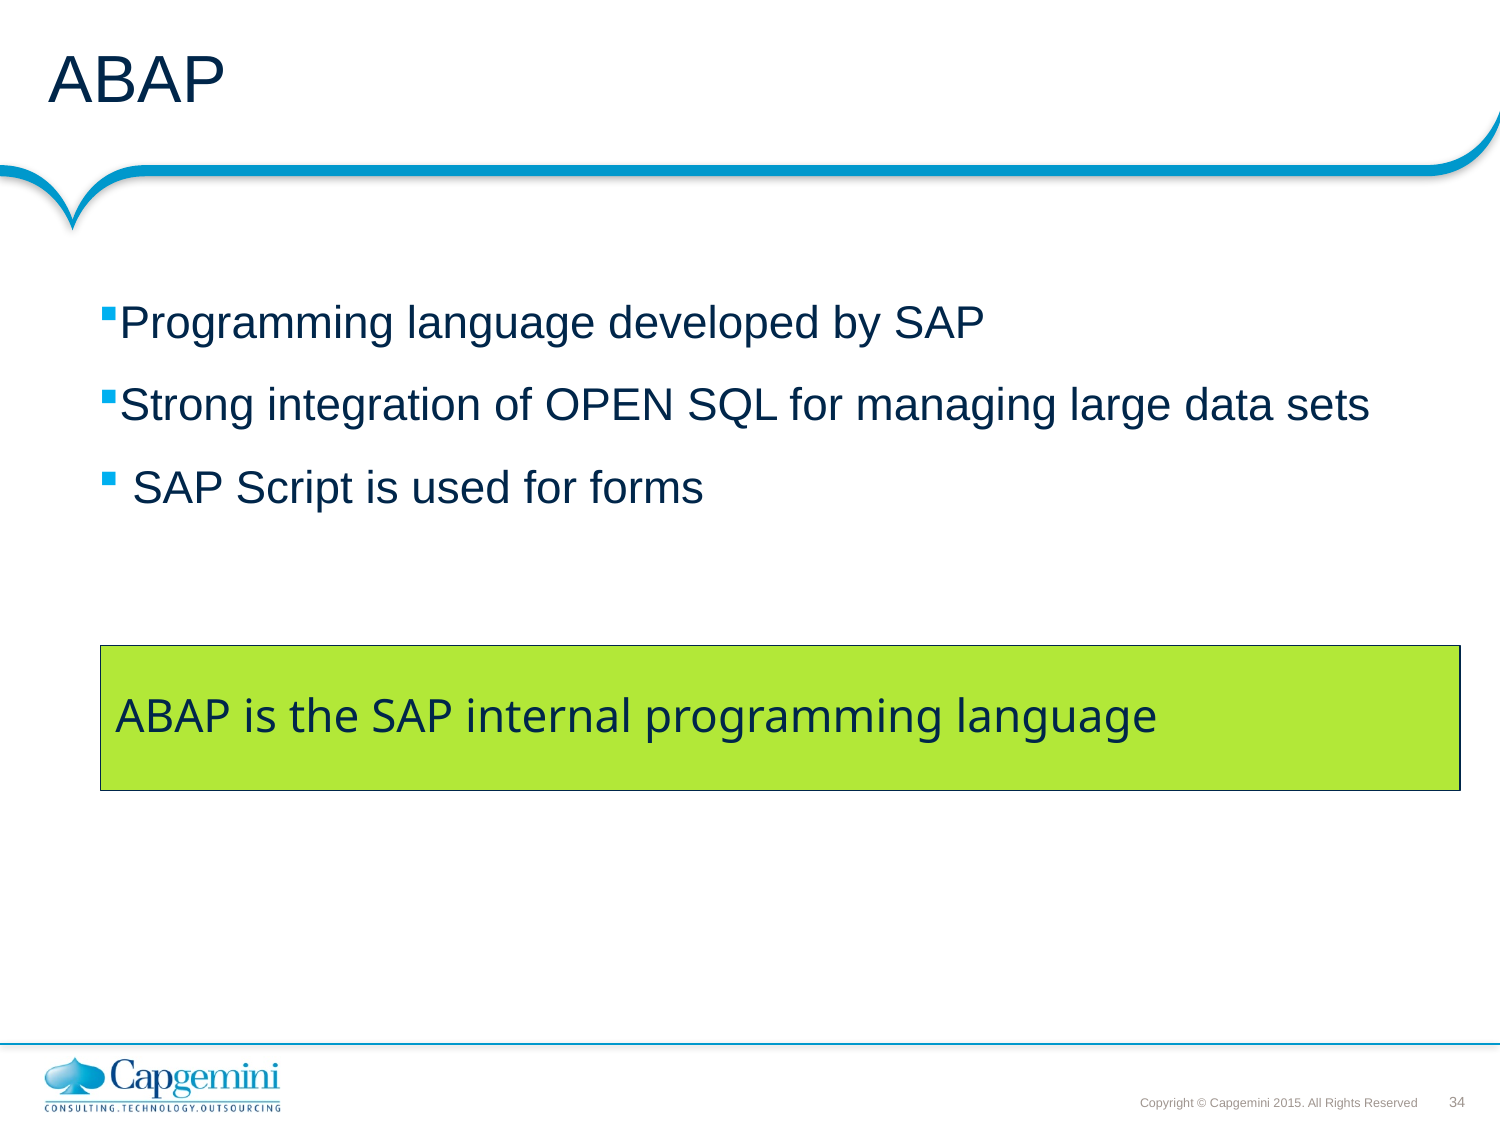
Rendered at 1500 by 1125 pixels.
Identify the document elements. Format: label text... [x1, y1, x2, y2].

text_box Programming language developed by SAP Strong integration of OPEN SQL for managing large data sets SAP Script is used for forms [83, 285, 1430, 555]
picture [44, 1056, 281, 1113]
text_box ABAP is the SAP internal programming language [100, 645, 1461, 791]
title ABAP [0, 0, 1500, 165]
